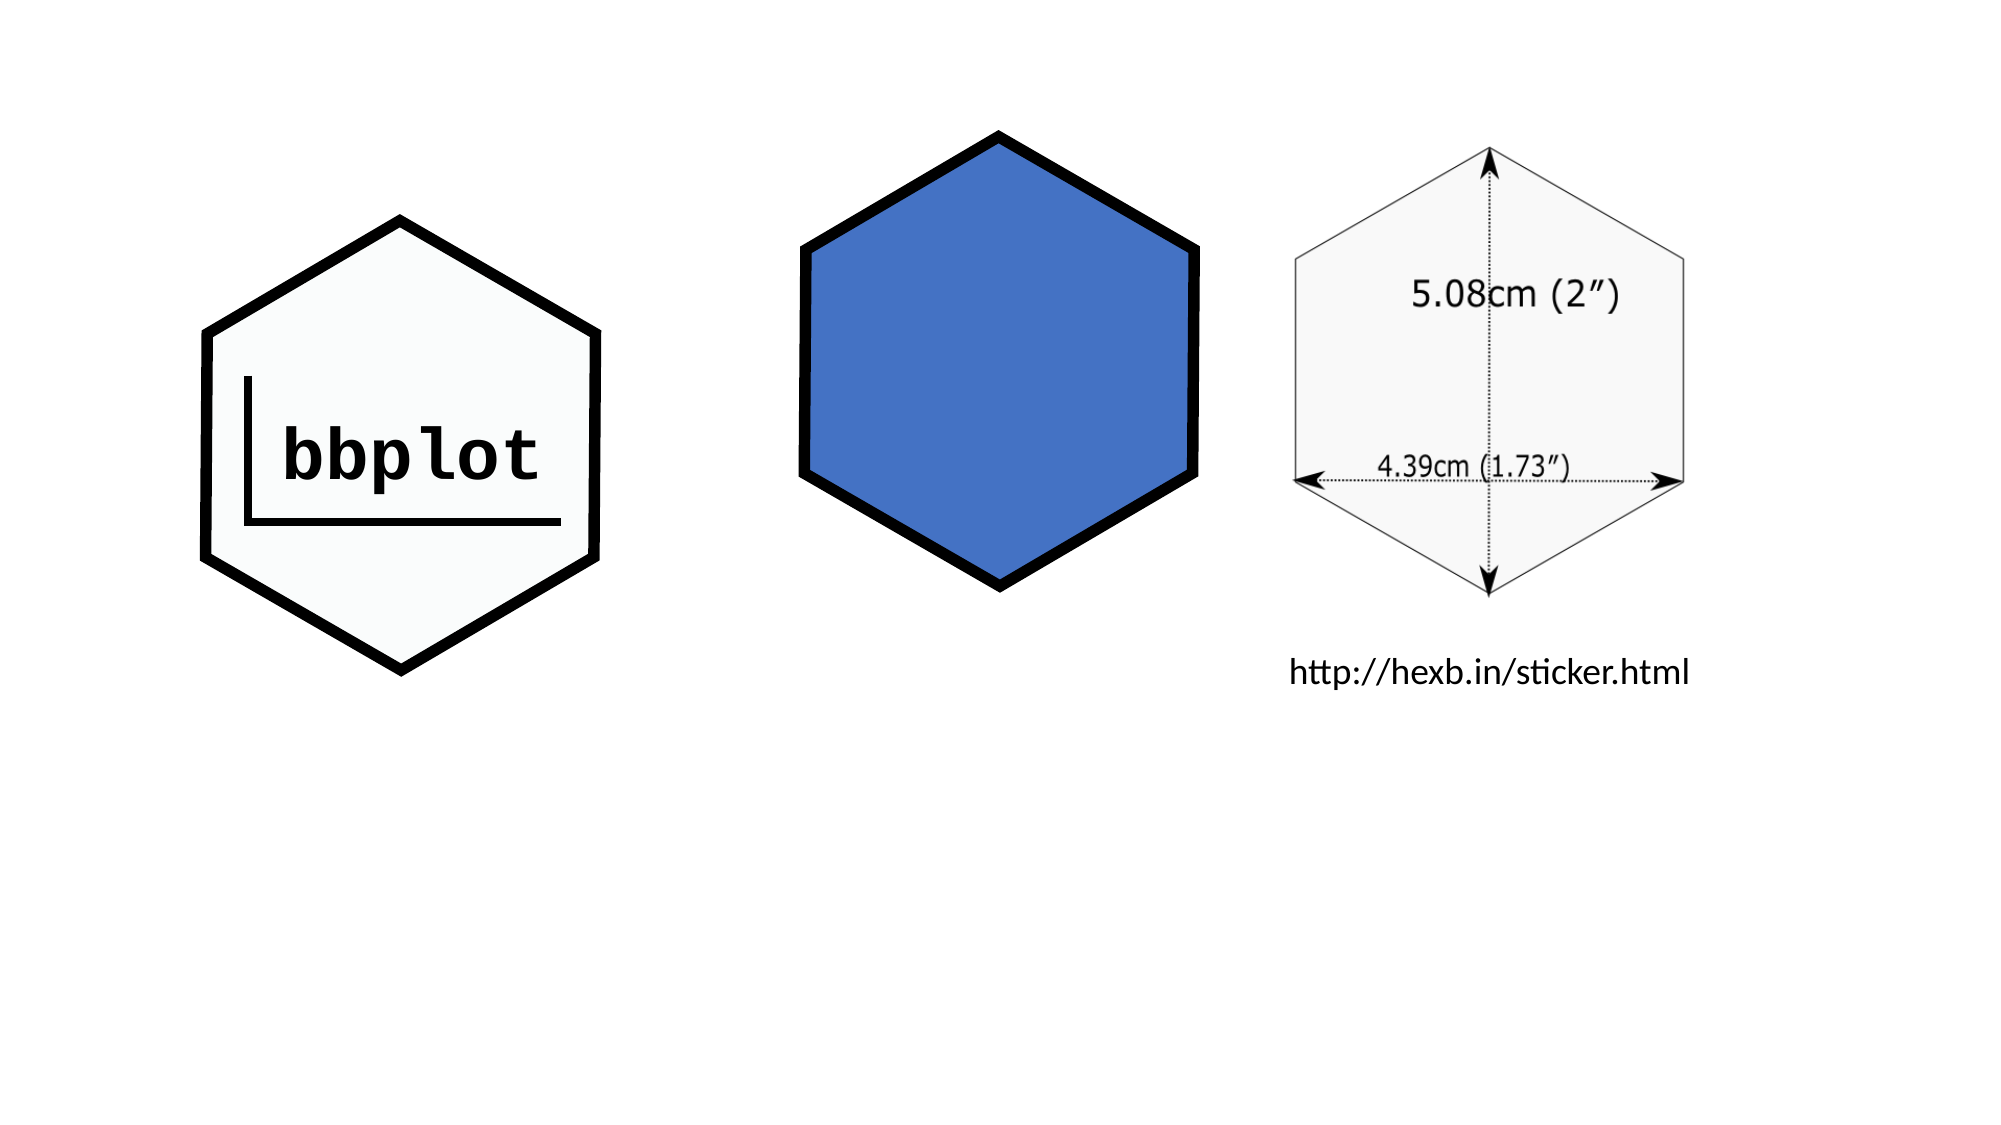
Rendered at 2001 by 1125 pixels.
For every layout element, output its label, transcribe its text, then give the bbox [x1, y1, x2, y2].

text_box [803, 135, 1196, 588]
text_box http://hexb.in/sticker.html [1274, 639, 1706, 700]
picture [1289, 140, 1690, 601]
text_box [177, 251, 624, 640]
